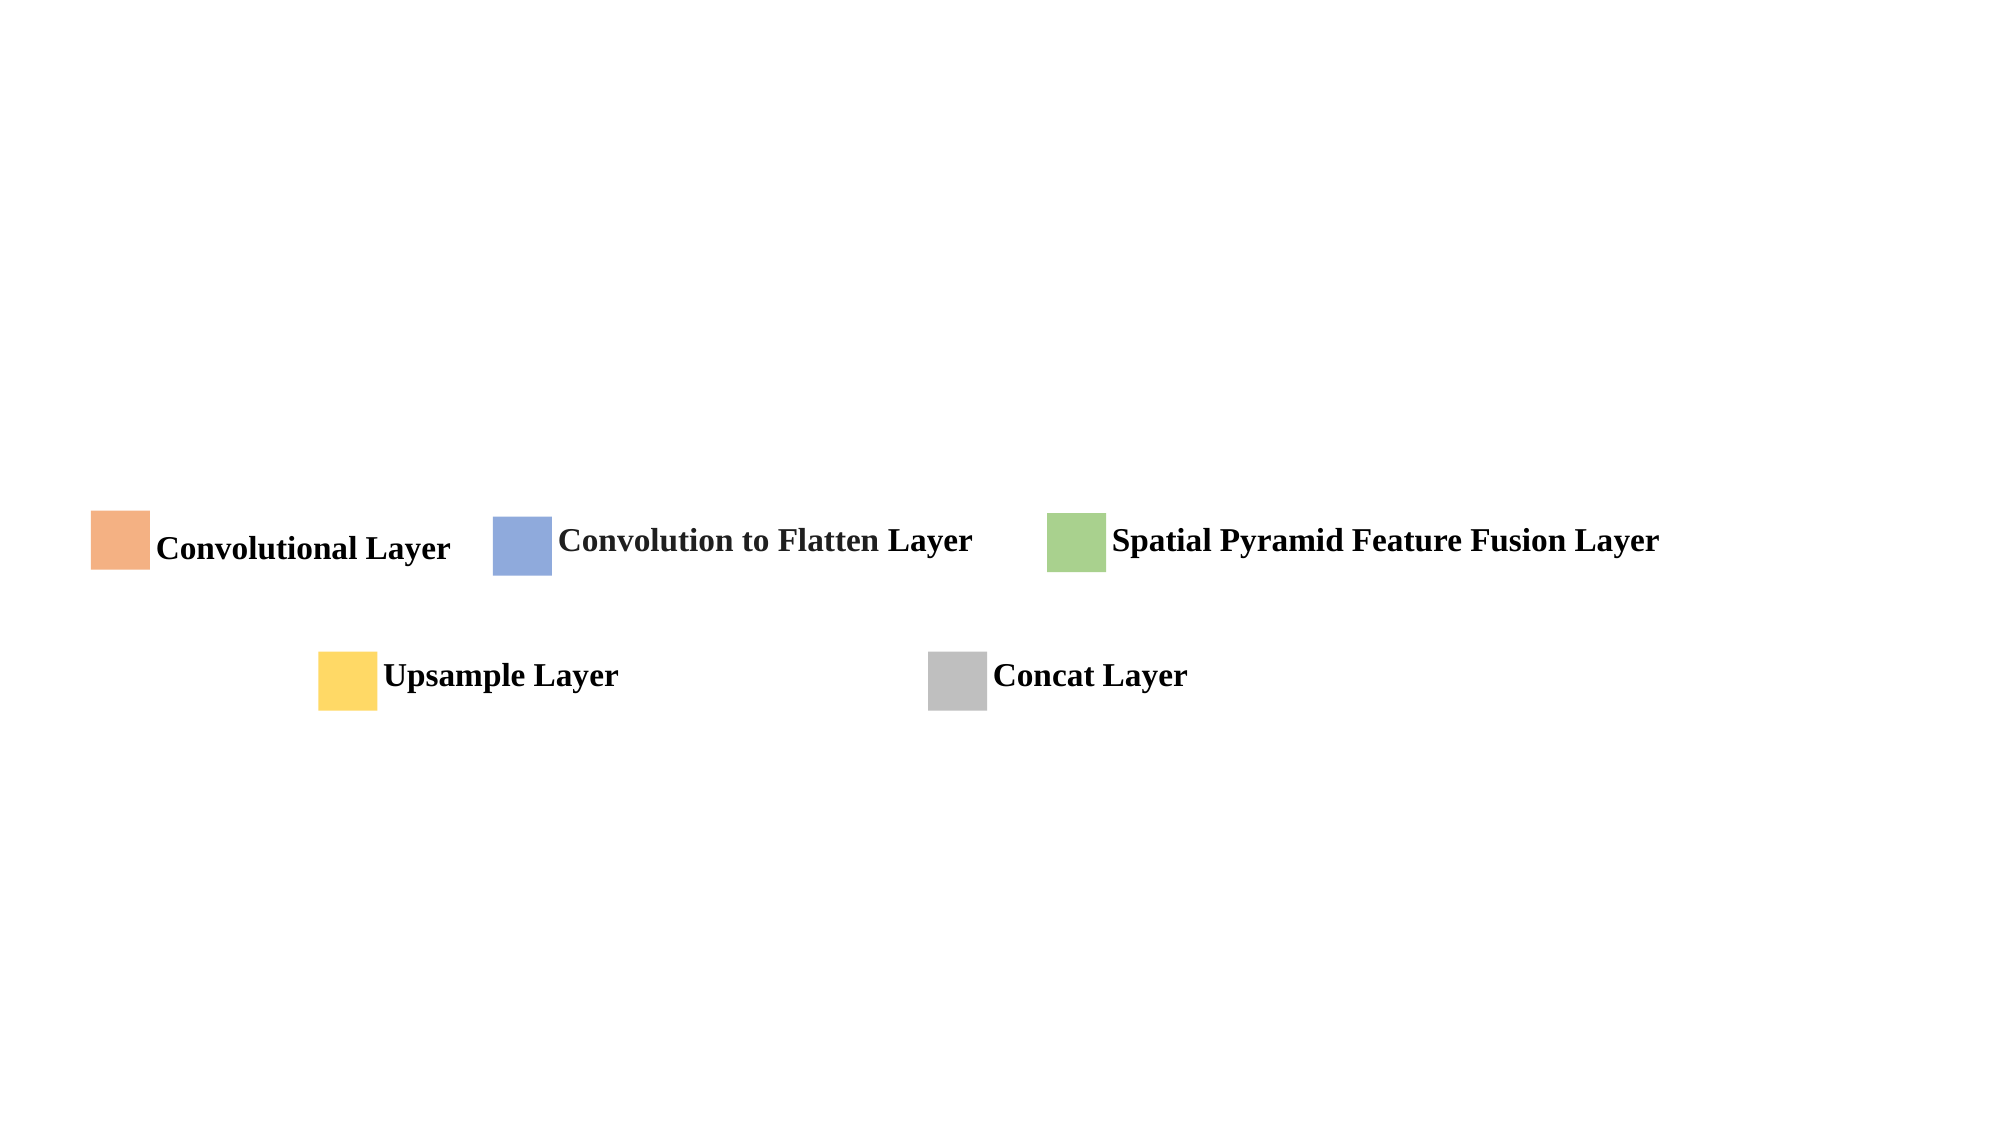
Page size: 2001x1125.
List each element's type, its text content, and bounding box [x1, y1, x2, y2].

text_box Concat Layer [978, 645, 1346, 701]
text_box [1046, 512, 1107, 573]
text_box Upsample Layer [368, 645, 736, 701]
text_box [317, 651, 378, 712]
text_box Convolutional Layer [141, 518, 578, 574]
text_box [927, 651, 988, 712]
text_box [90, 509, 151, 571]
text_box Spatial Pyramid Feature Fusion Layer [1097, 510, 1698, 566]
text_box Convolution to Flatten Layer [543, 510, 1022, 566]
